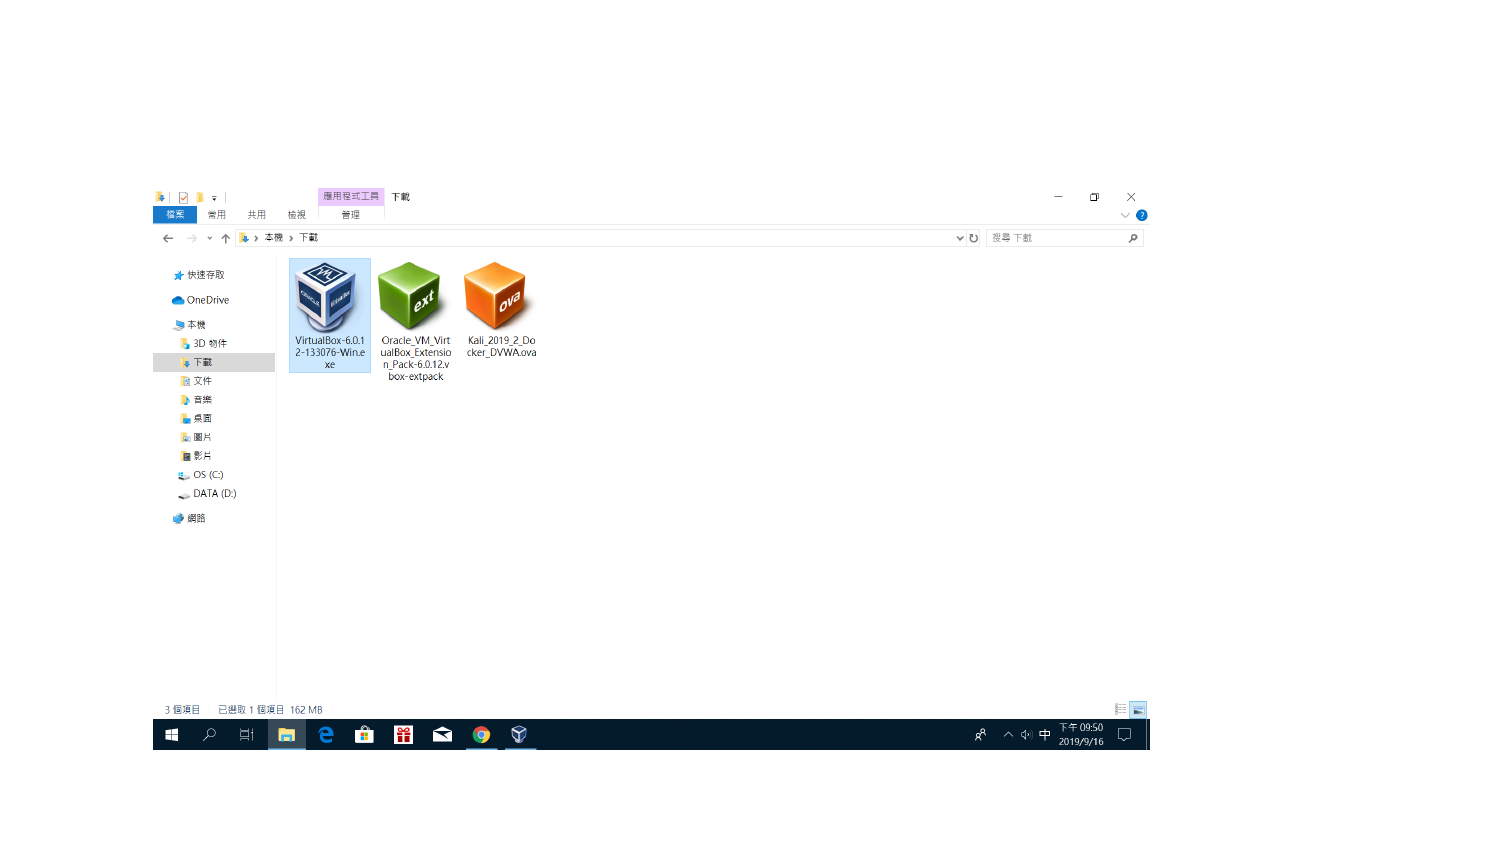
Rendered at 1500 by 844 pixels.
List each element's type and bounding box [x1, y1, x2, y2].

picture [153, 188, 1151, 750]
